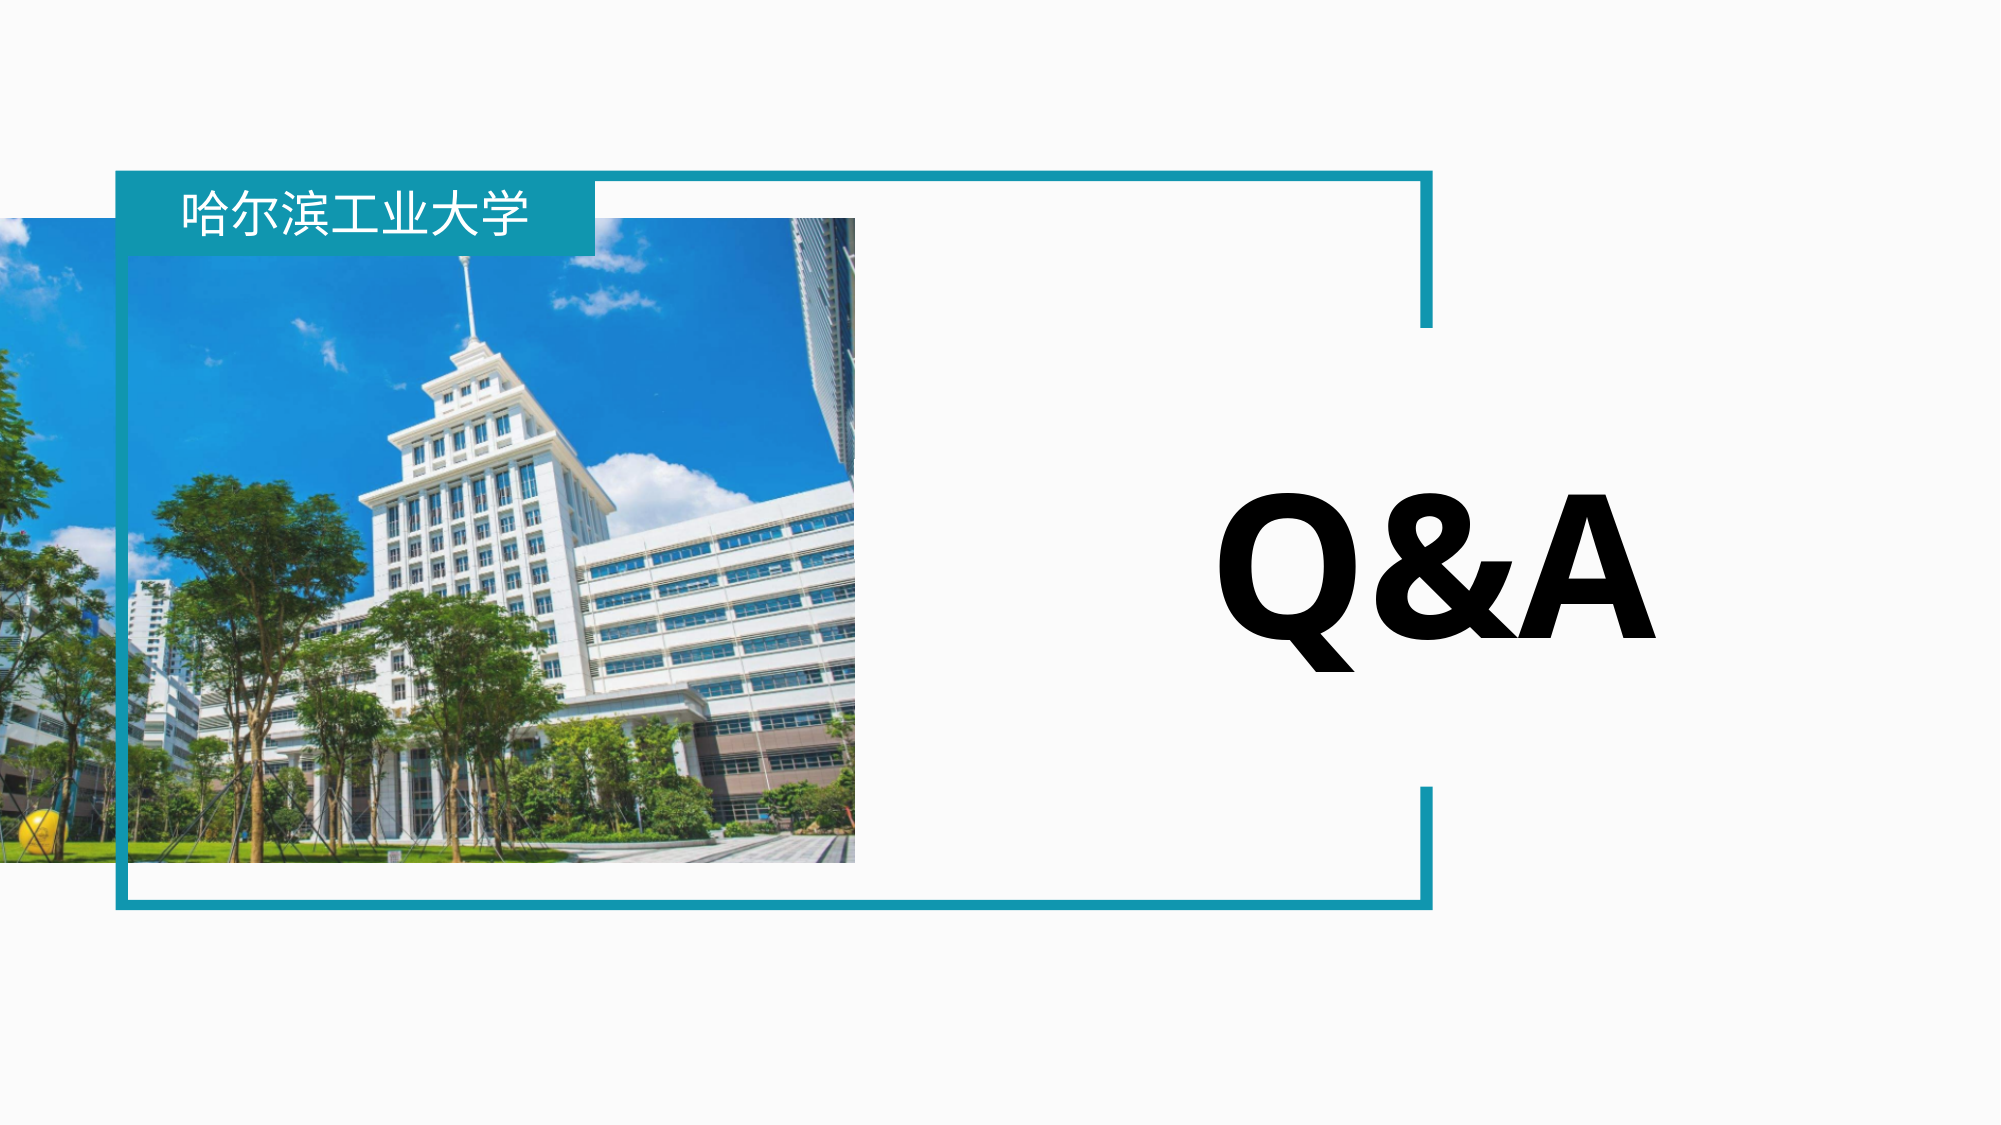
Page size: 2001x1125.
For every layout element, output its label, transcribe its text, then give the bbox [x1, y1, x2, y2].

picture [0, 218, 115, 863]
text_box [115, 170, 1433, 911]
text_box Q&A [1433, 391, 1968, 687]
picture [854, 459, 1522, 559]
